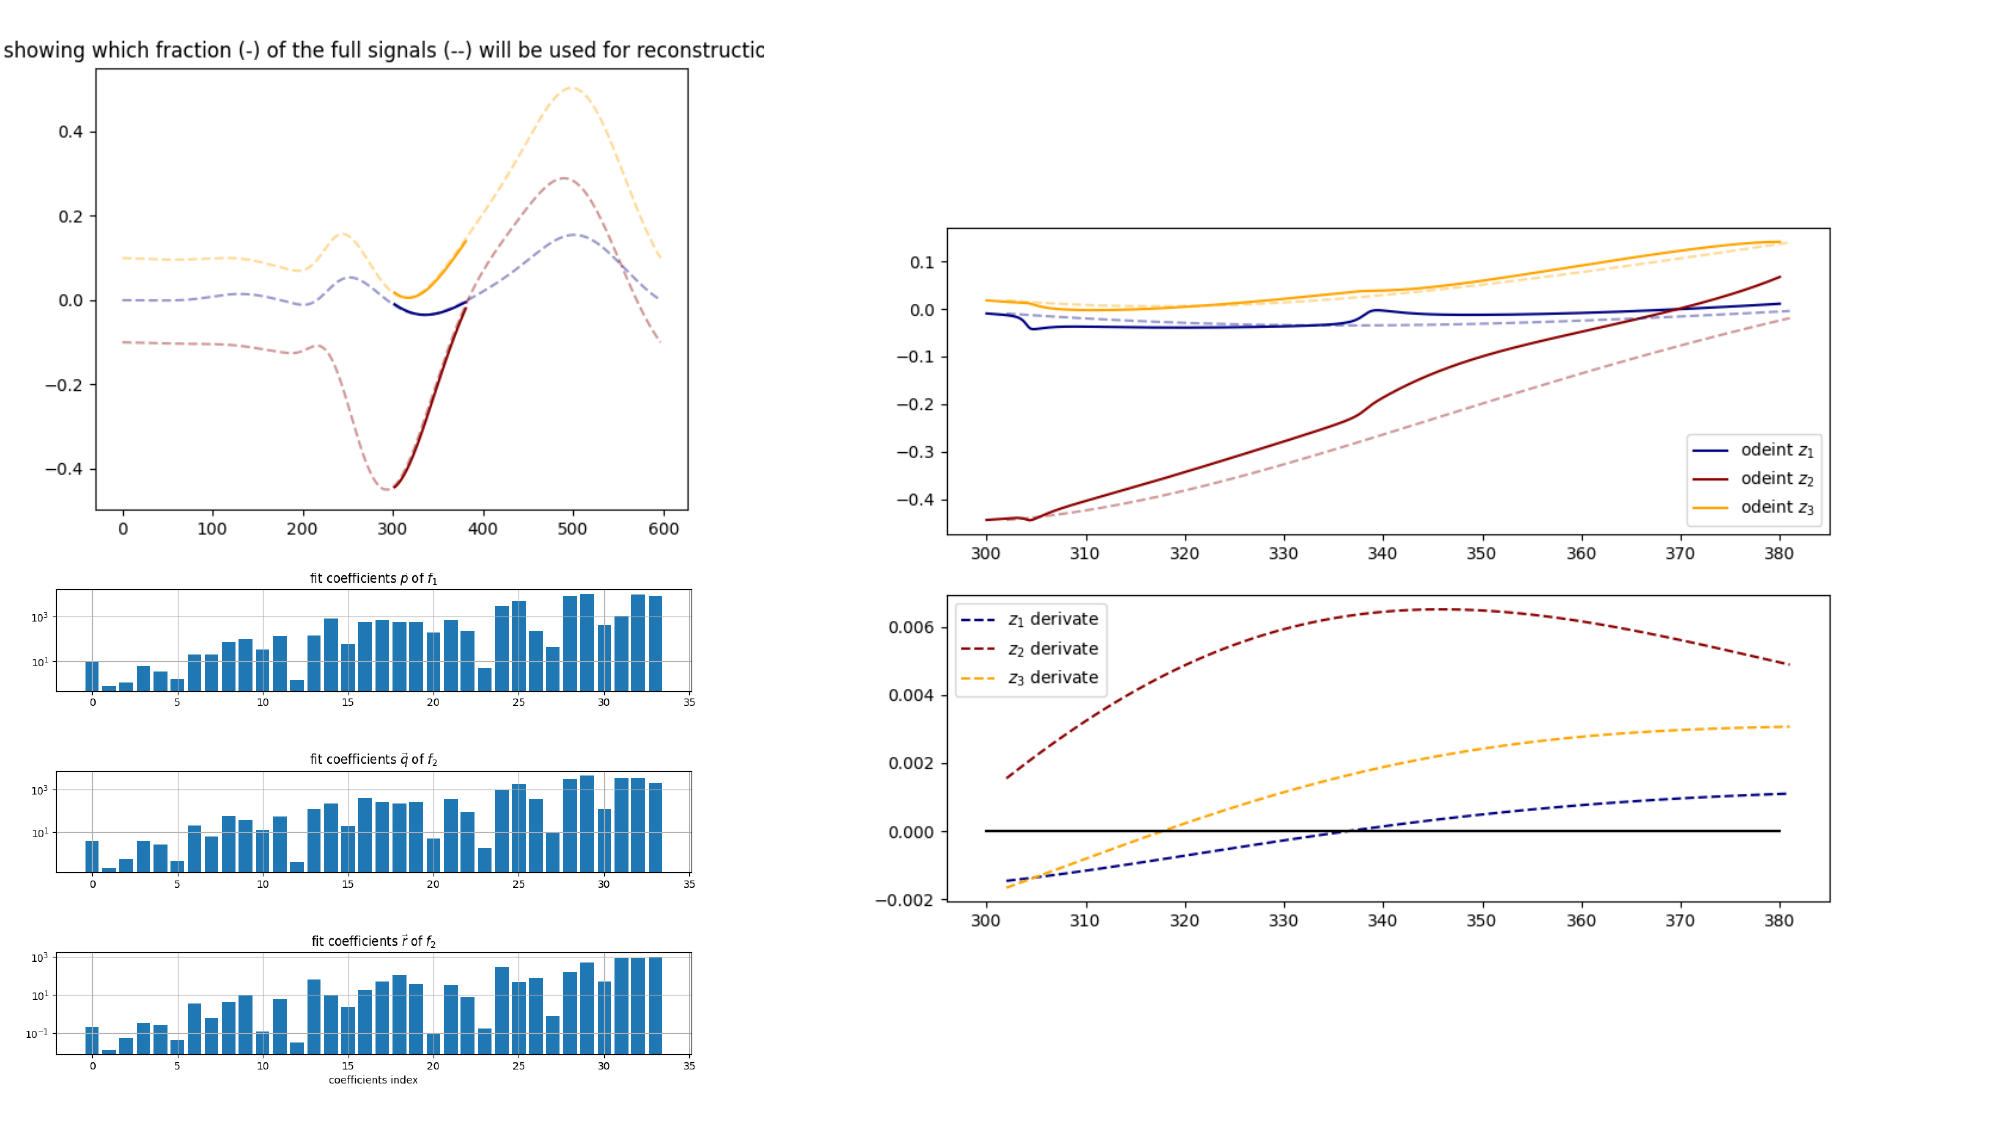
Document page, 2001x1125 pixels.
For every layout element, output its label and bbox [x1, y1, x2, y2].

picture [804, 123, 1944, 998]
picture [0, 0, 764, 1125]
